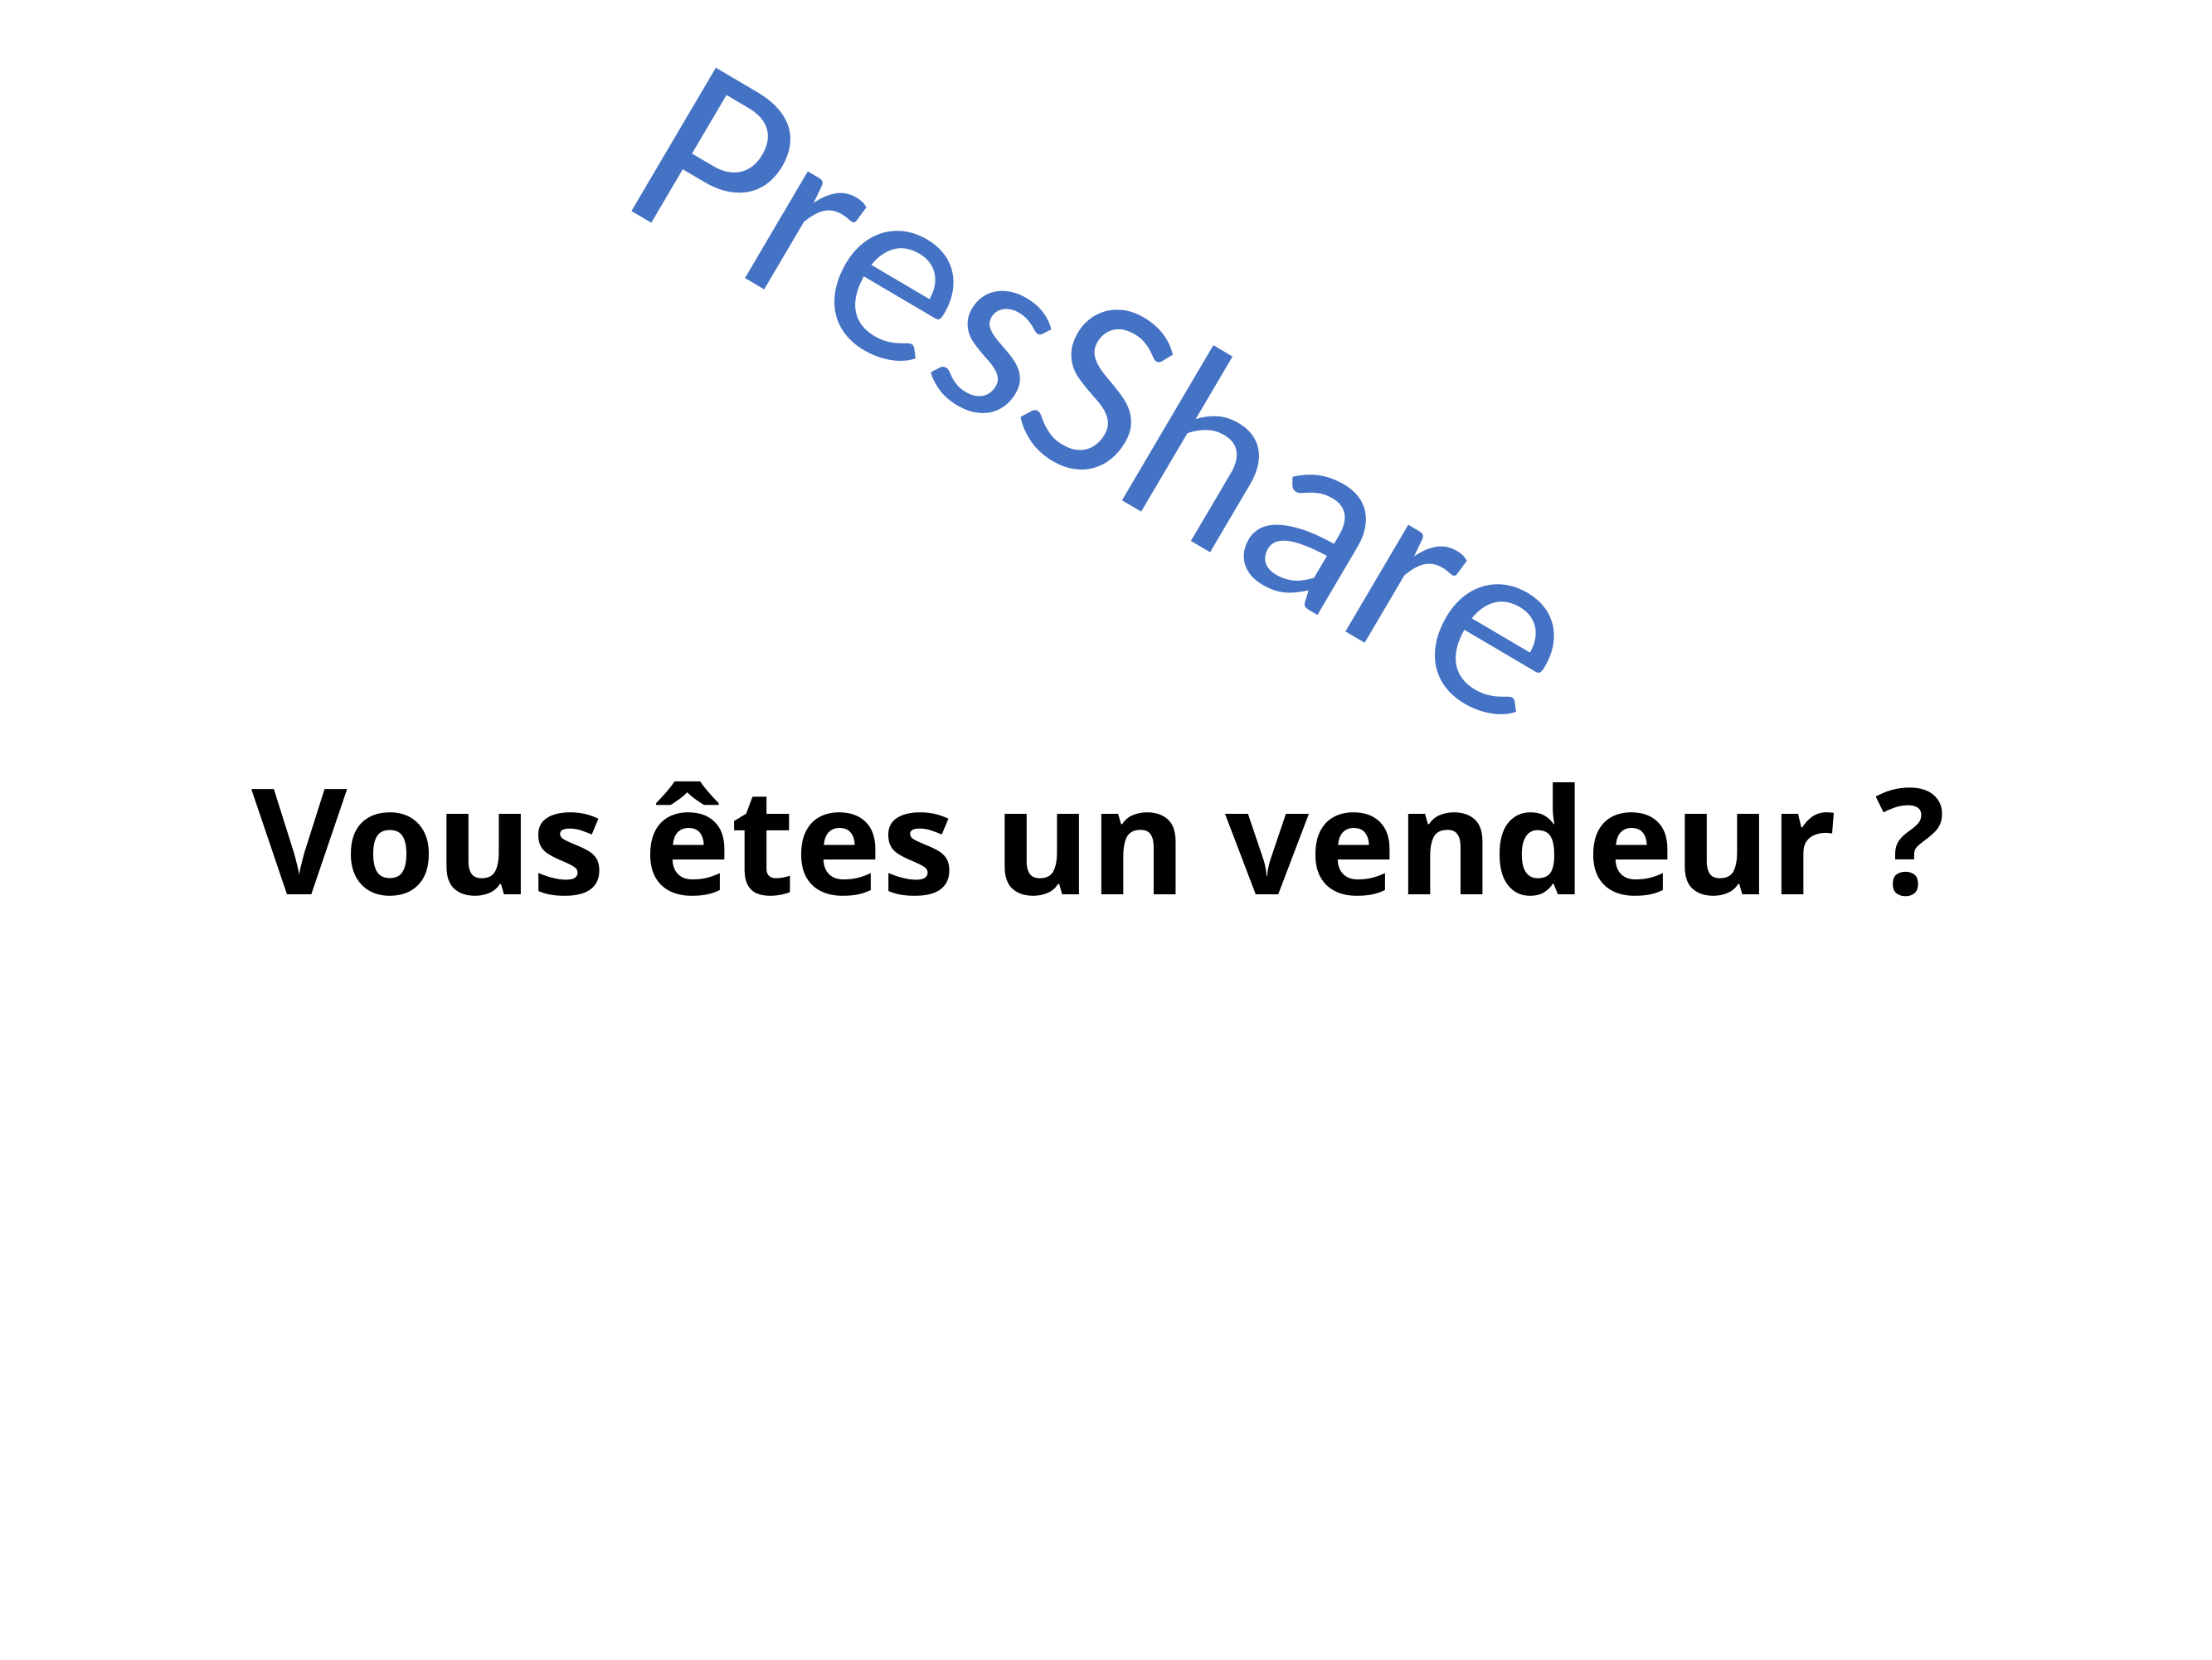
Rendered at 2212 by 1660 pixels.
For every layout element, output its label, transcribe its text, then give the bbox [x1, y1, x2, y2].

text_box PresShare [502, 0, 1737, 834]
title Vous êtes un vendeur ? [217, 619, 2020, 933]
